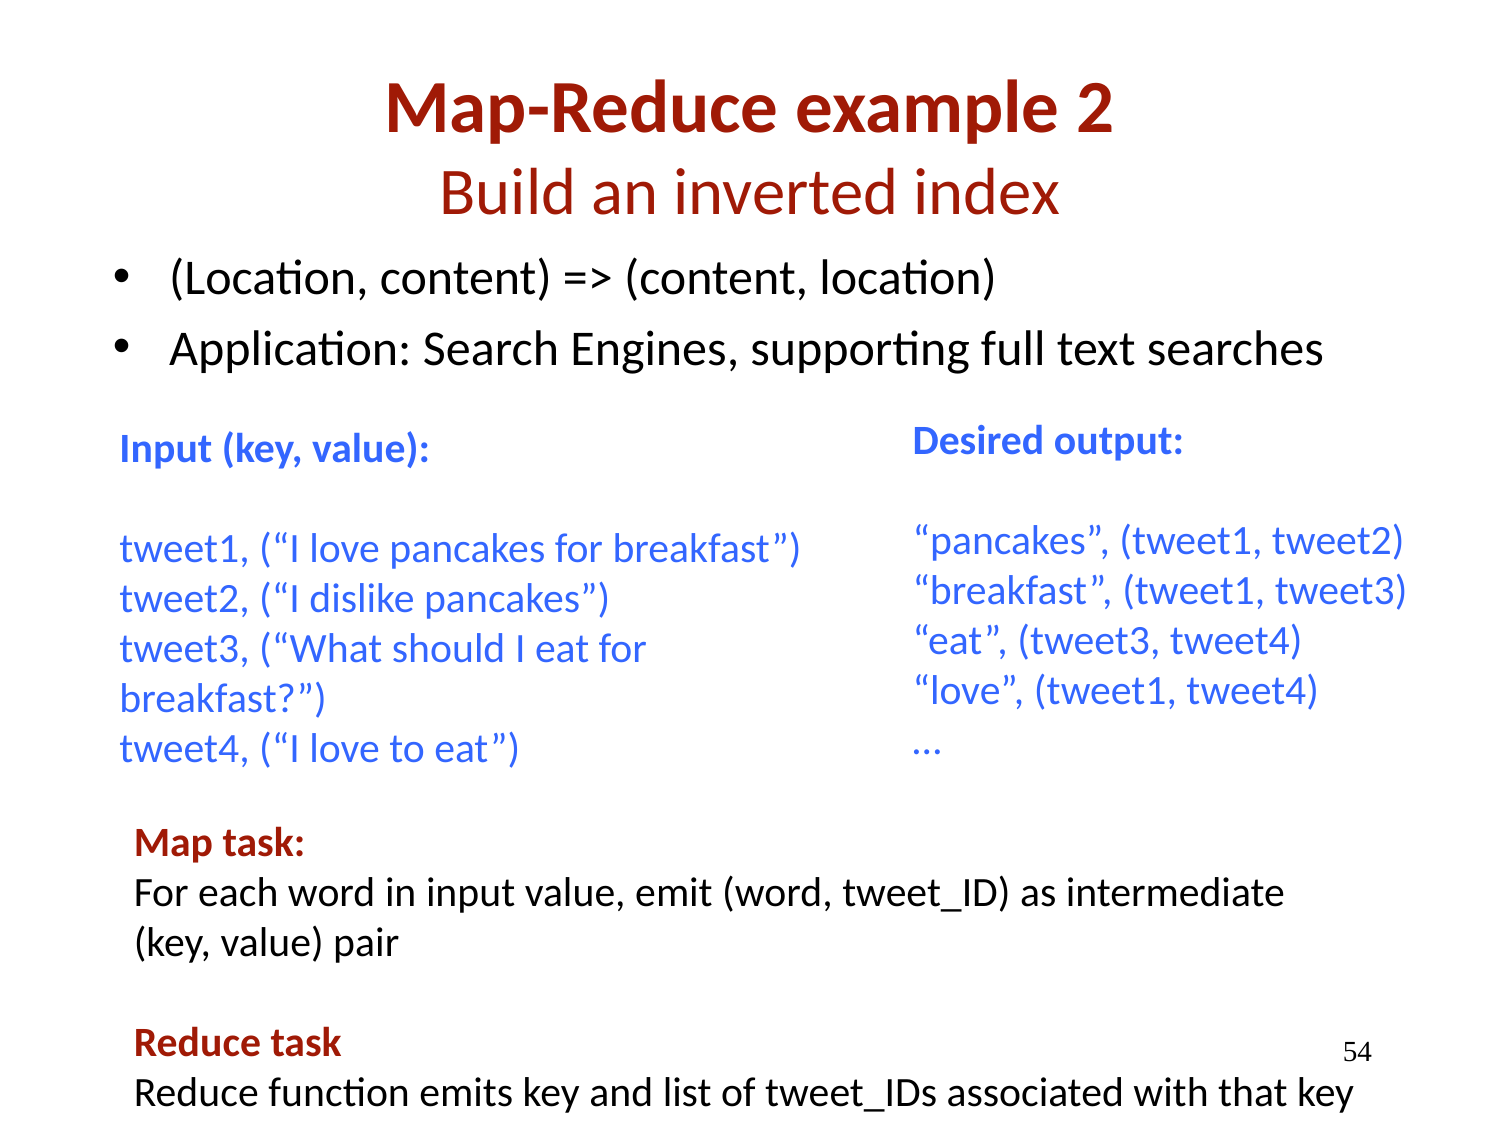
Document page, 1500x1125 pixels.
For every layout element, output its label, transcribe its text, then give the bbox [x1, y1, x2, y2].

text_box Input (key, value): tweet1, (“I love pancakes for breakfast”) tweet2, (“I dislike pancakes”) tweet3, (“What should I eat for breakfast?”) tweet4, (“I love to eat”) [119, 420, 913, 771]
text_box Desired output: “pancakes”, (tweet1, tweet2) “breakfast”, (tweet1, tweet3) “eat”, (tweet3, tweet4) “love”, (tweet1, tweet4) … [912, 412, 1500, 763]
list (Location, content) => (content, location) Application: Search Engines, supporting full text searches [97, 237, 1386, 413]
text_box Map task: For each word in input value, emit (word, tweet_ID) as intermediate (key, value) pair Reduce task Reduce function emits key and list of tweet_IDs associated with that key [118, 807, 1382, 1123]
slide_number ‹#› [1074, 1025, 1388, 1100]
text_box Map-Reduce example 2 Build an inverted index [112, 50, 1388, 238]
